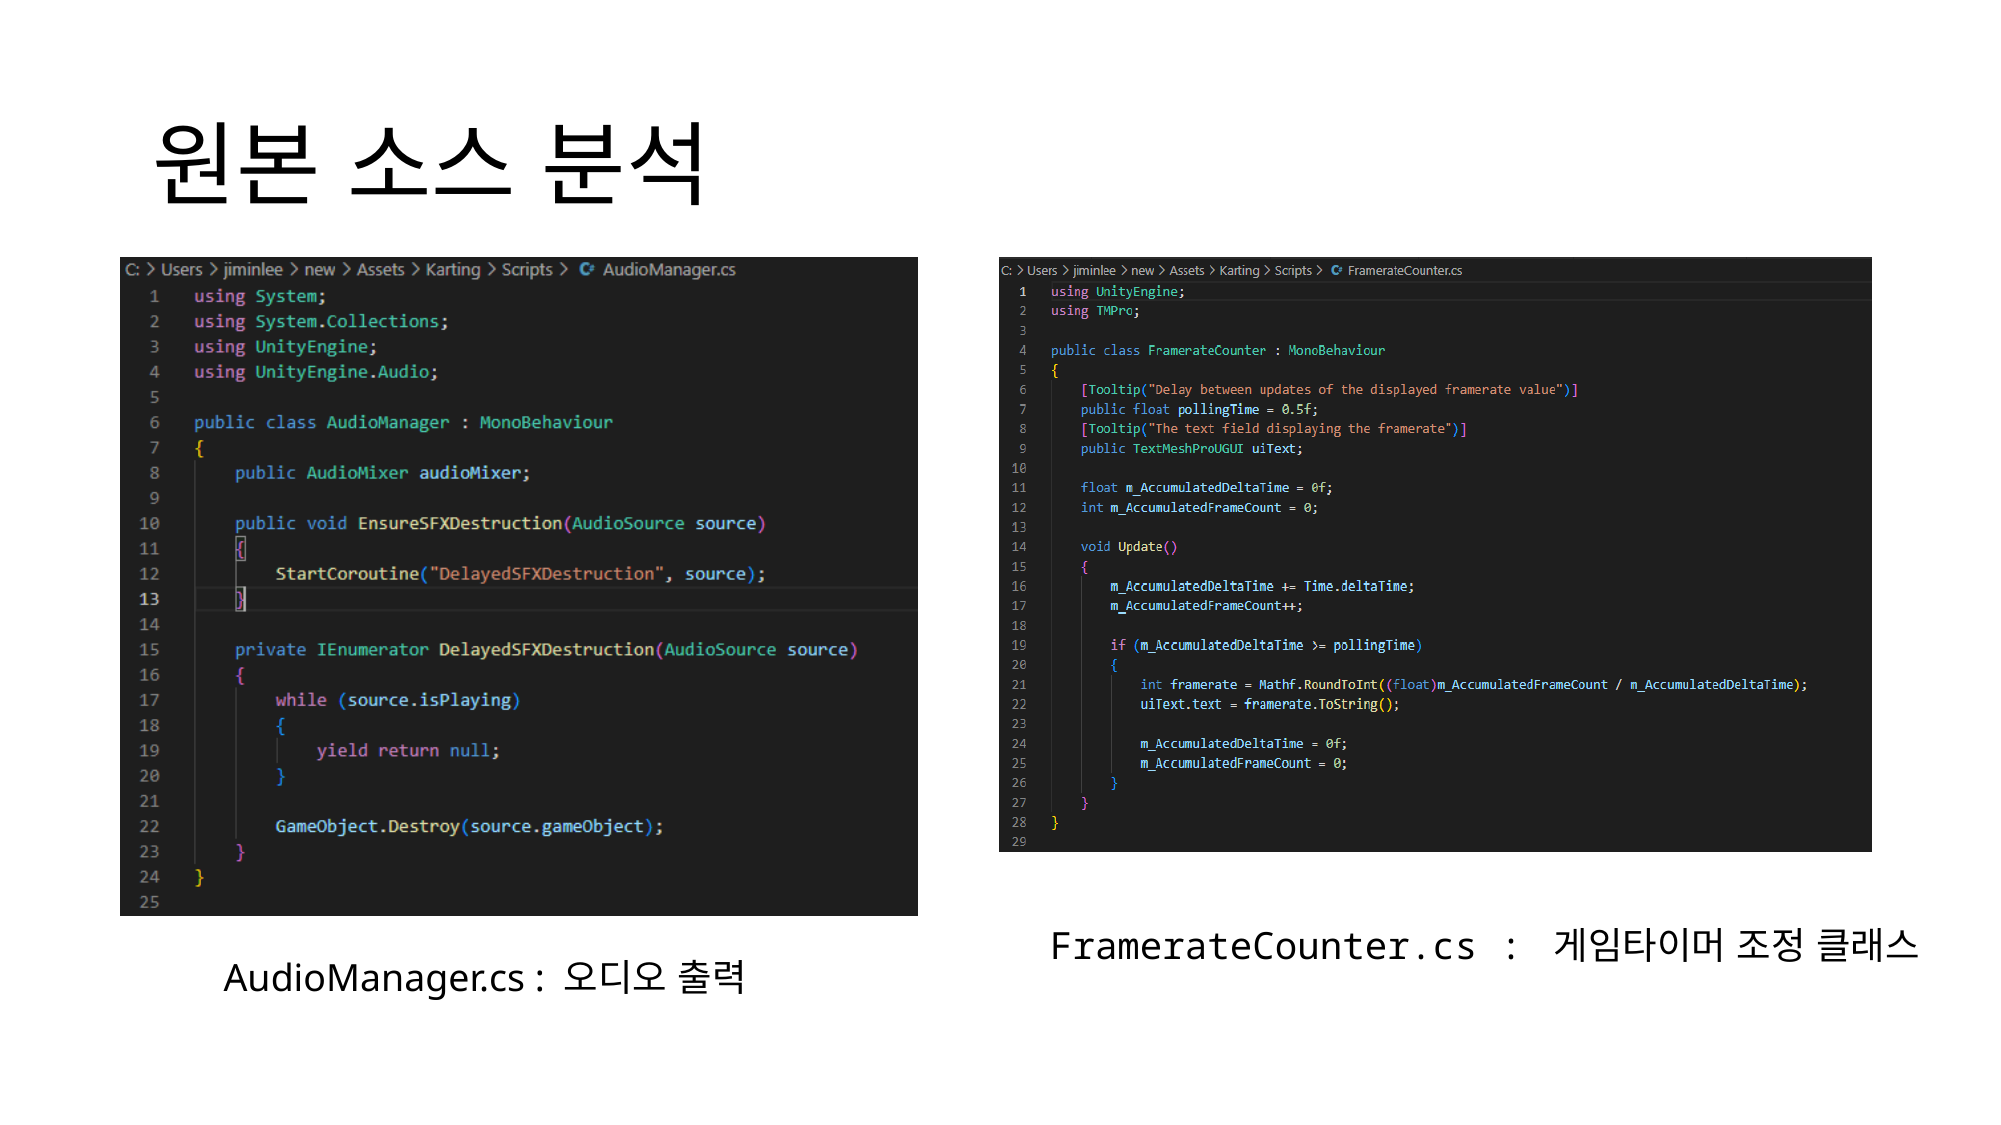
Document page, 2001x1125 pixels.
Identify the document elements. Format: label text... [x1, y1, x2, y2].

text_box FramerateCounter.cs : 게임타이머 조정 클래스 [1035, 915, 1935, 975]
title 원본 소스 분석 [137, 59, 1863, 278]
picture [999, 257, 1872, 852]
picture [120, 257, 918, 916]
text_box AudioManager.cs : 오디오 출력 [208, 946, 762, 1007]
